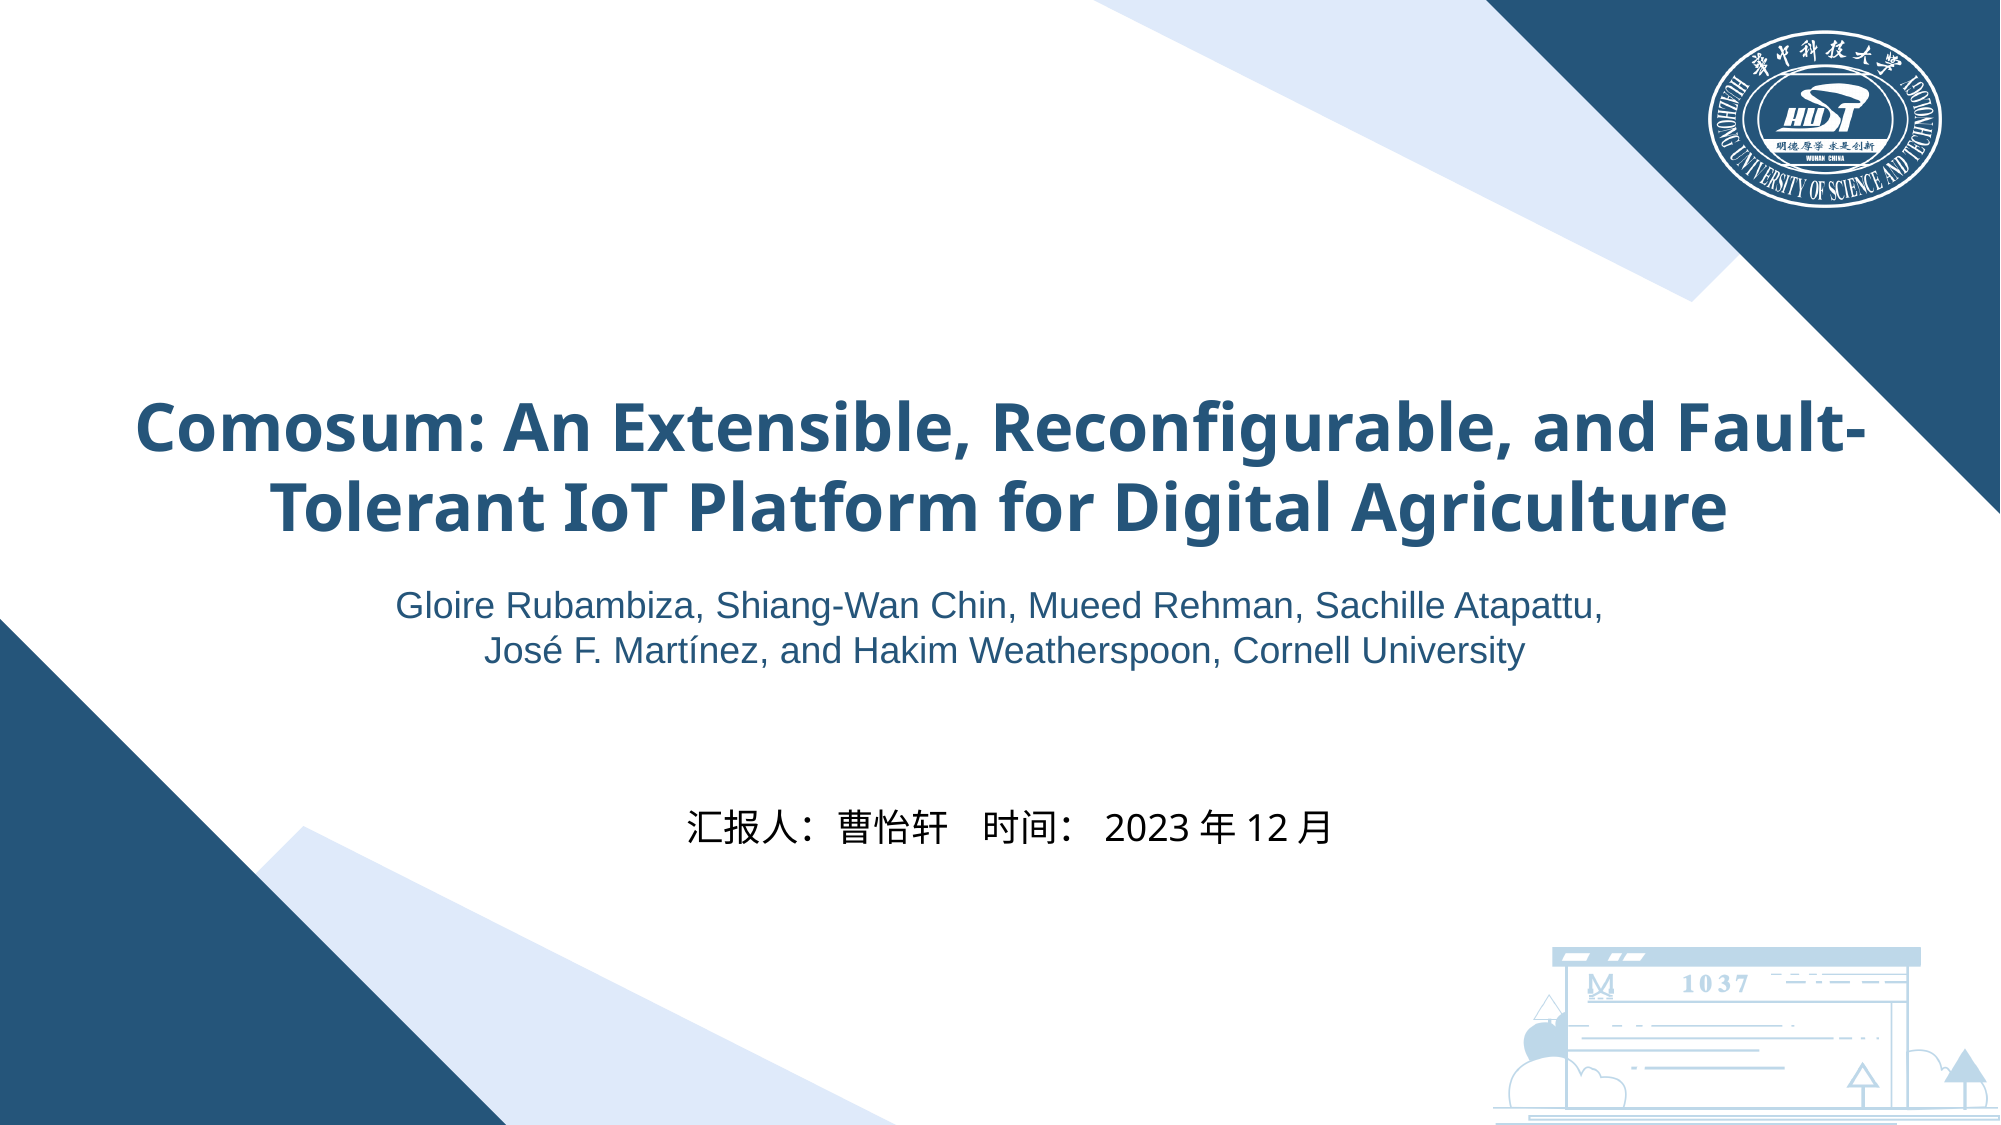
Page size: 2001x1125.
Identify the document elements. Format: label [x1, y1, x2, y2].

text_box [1222, 0, 2000, 514]
text_box [0, 614, 773, 1125]
text_box [118, 377, 1881, 856]
picture [1493, 947, 2000, 1125]
